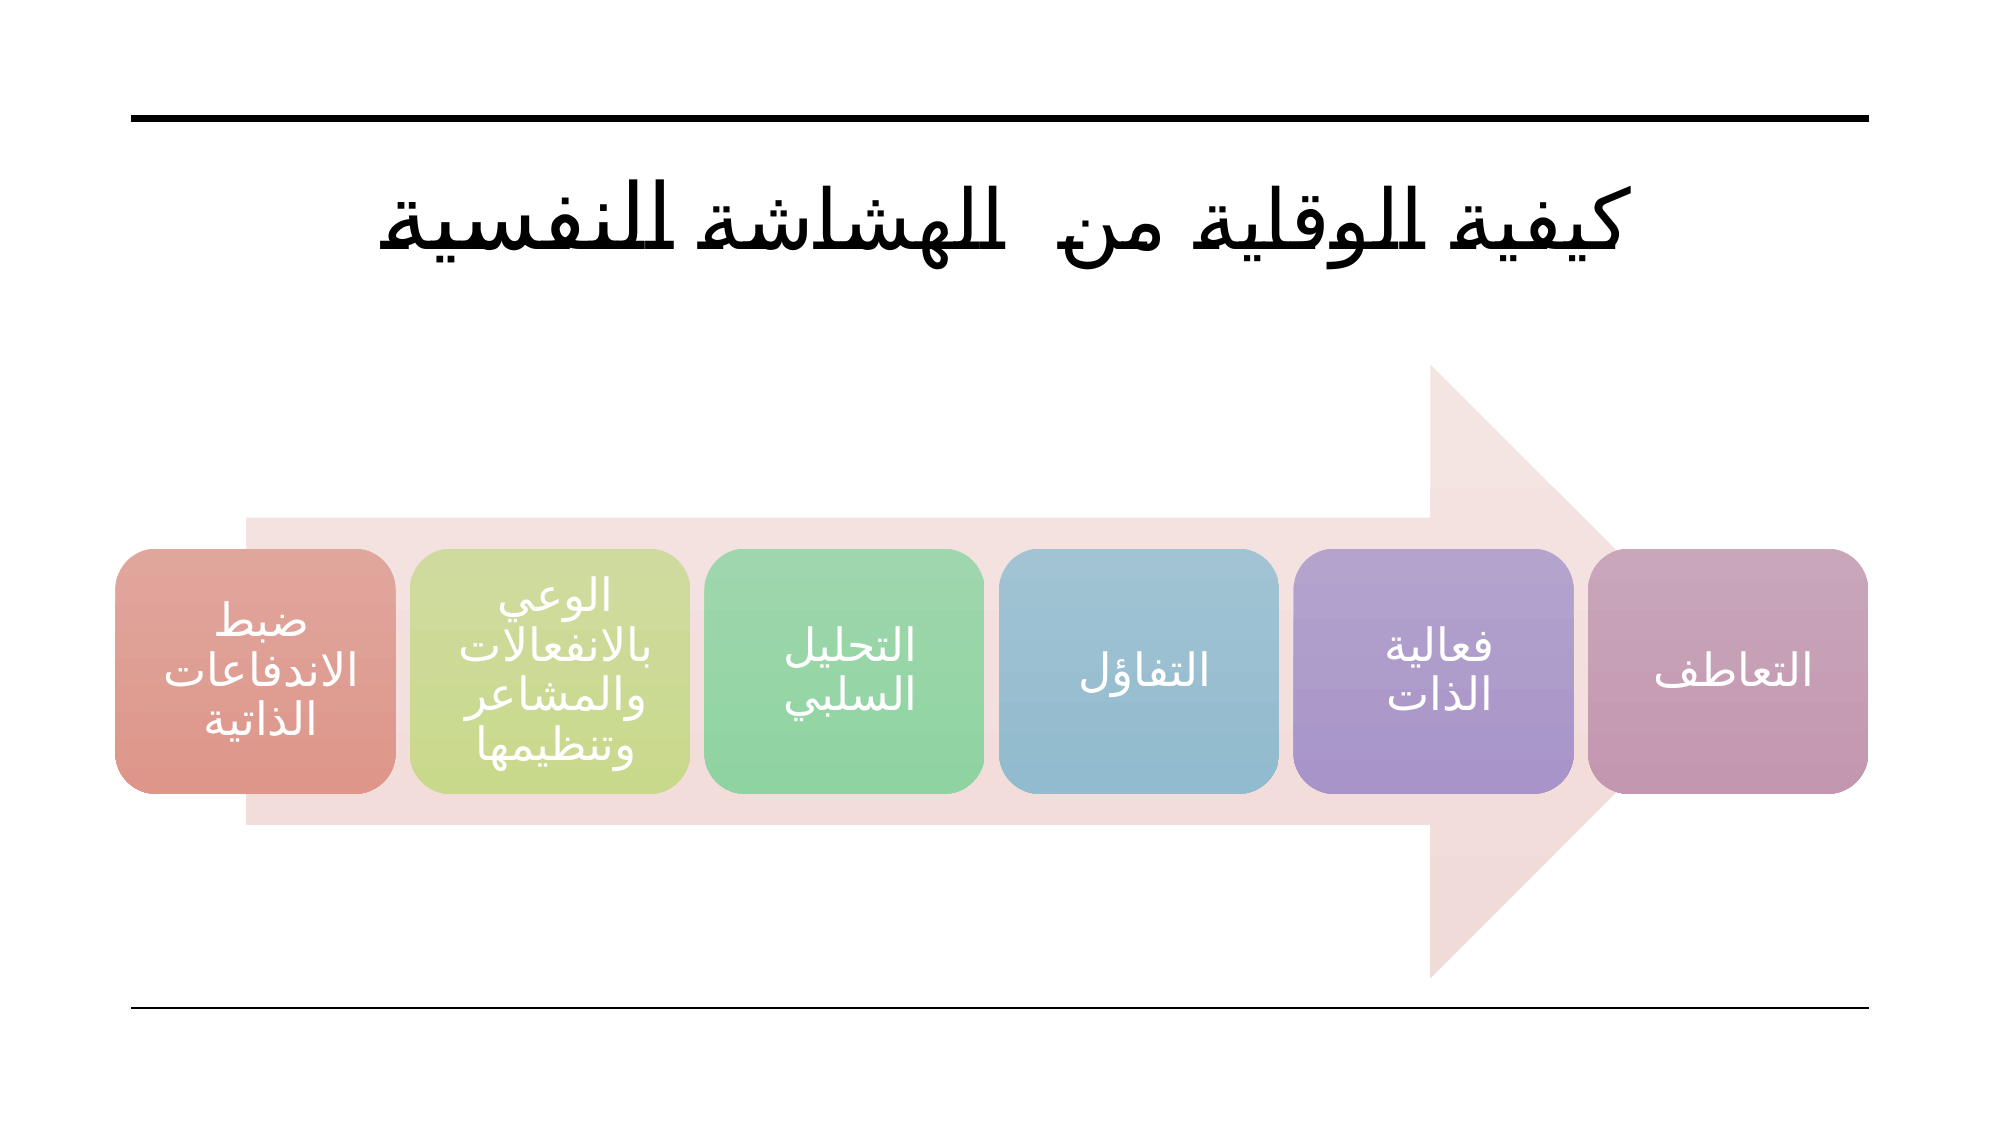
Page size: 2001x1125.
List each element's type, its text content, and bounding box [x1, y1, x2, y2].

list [114, 364, 1869, 978]
title كيفية الوقاية من الهشاشة النفسية [114, 149, 1869, 364]
